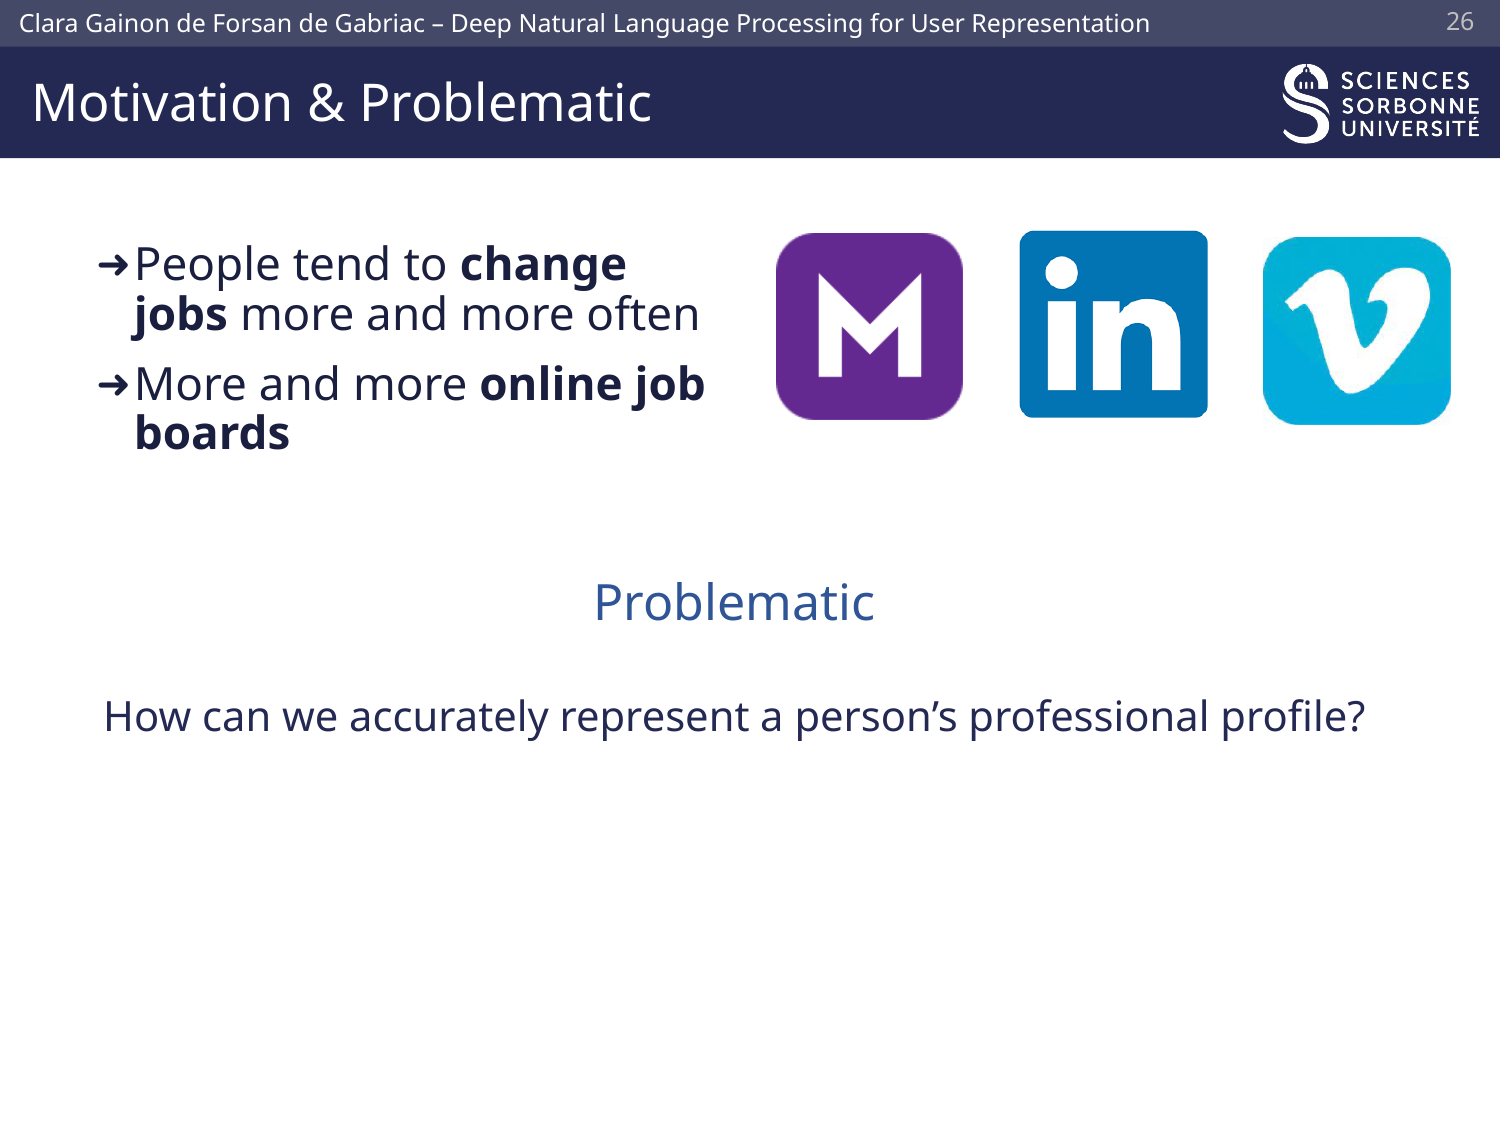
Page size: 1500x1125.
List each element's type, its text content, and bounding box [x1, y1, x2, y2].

list People tend to change jobs more and more often More and more online job boards [81, 230, 735, 470]
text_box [776, 230, 1451, 425]
text_box Problematic How can we accurately represent a person’s professional profile? [1, 562, 1468, 748]
slide_number 25 [1411, 0, 1490, 54]
title Motivation & Problematic [16, 48, 1266, 161]
